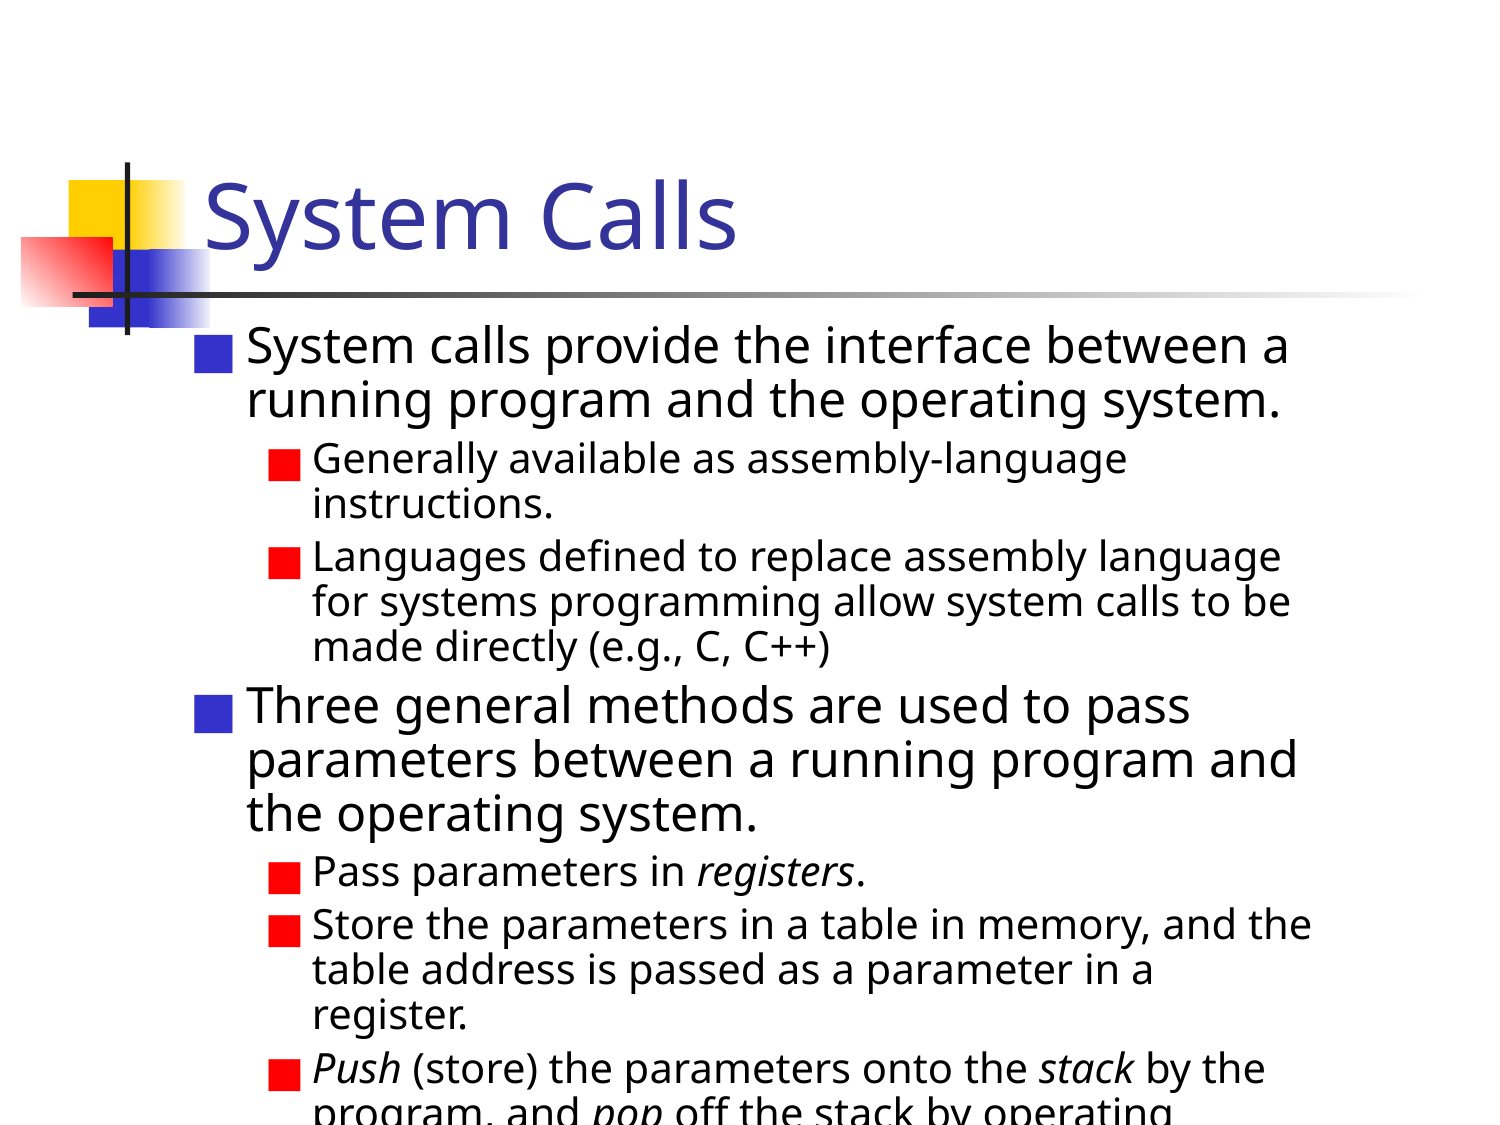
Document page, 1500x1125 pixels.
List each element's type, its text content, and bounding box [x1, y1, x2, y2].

title System Calls [188, 35, 1468, 275]
list System calls provide the interface between a running program and the operating system. Generally available as assembly-language instructions. Languages defined to replace assembly language for systems programming allow system calls to be made directly (e.g., C, C++) Three general methods are used to pass parameters between a running program and the operating system. Pass parameters in registers. Store the parameters in a table in memory, and the table address is passed as a parameter in a register. Push (store) the parameters onto the stack by the program, and pop off the stack by operating system. [174, 313, 1329, 989]
